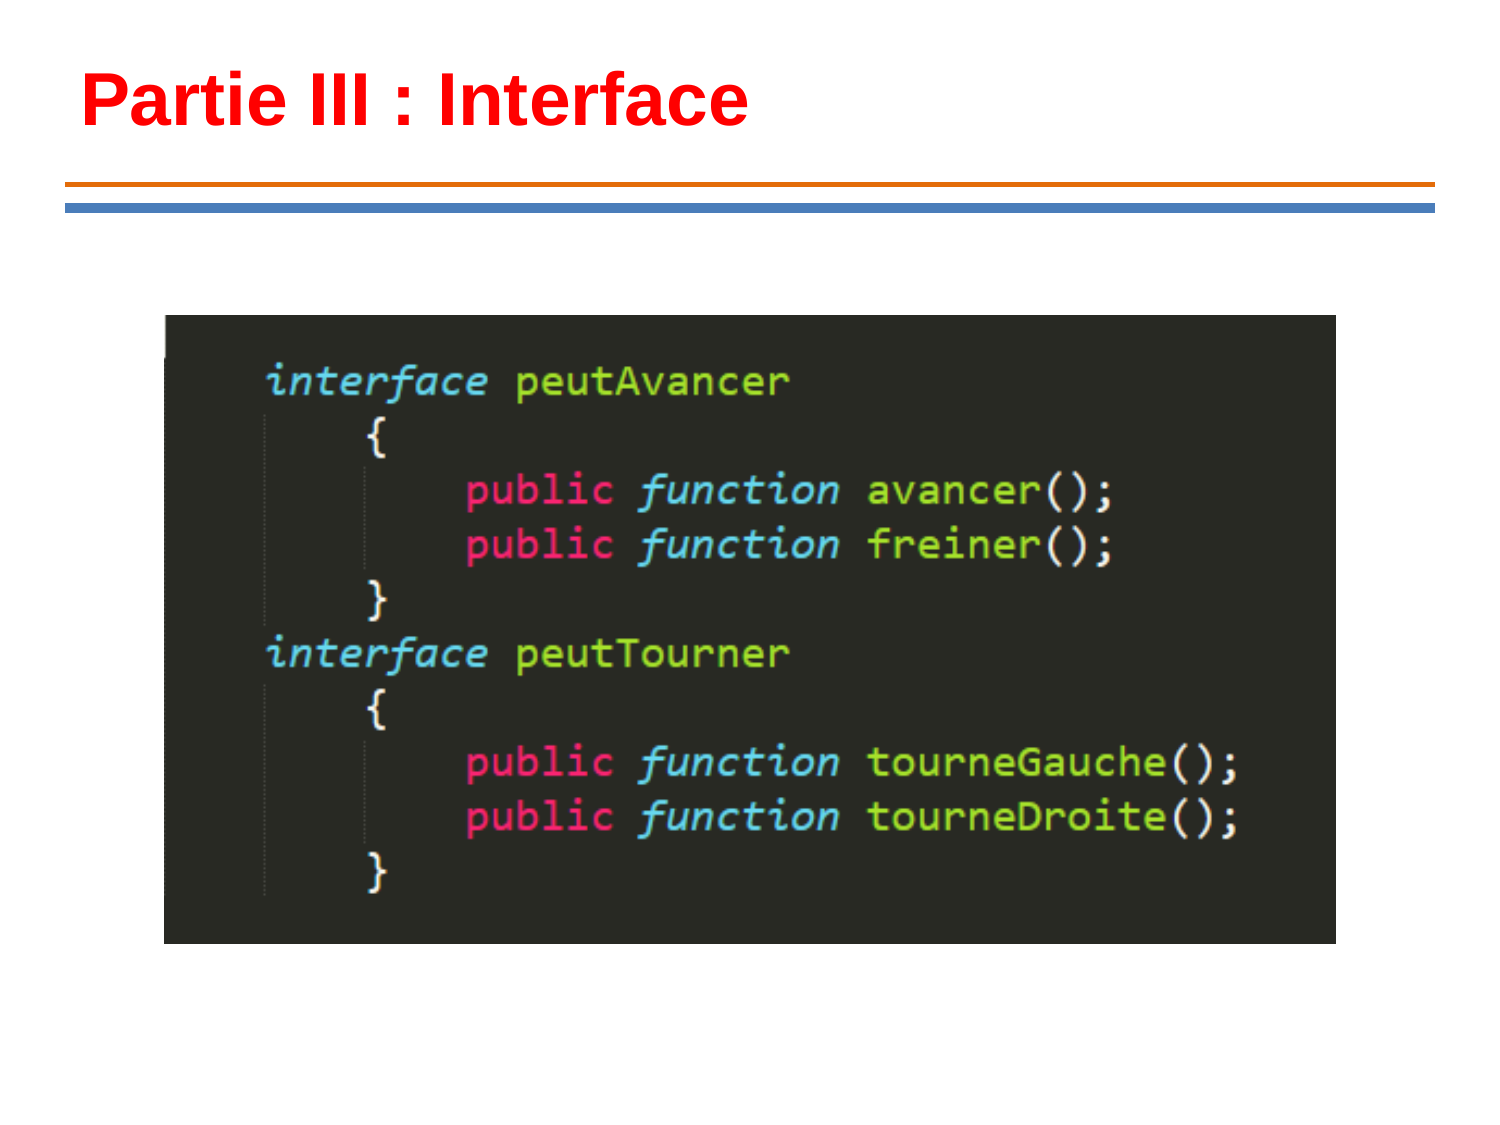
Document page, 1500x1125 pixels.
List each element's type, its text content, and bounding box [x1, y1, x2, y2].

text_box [64, 184, 1436, 209]
picture [164, 315, 1336, 944]
text_box Partie III : Interface [64, 42, 1459, 148]
text_box [88, 269, 1317, 801]
